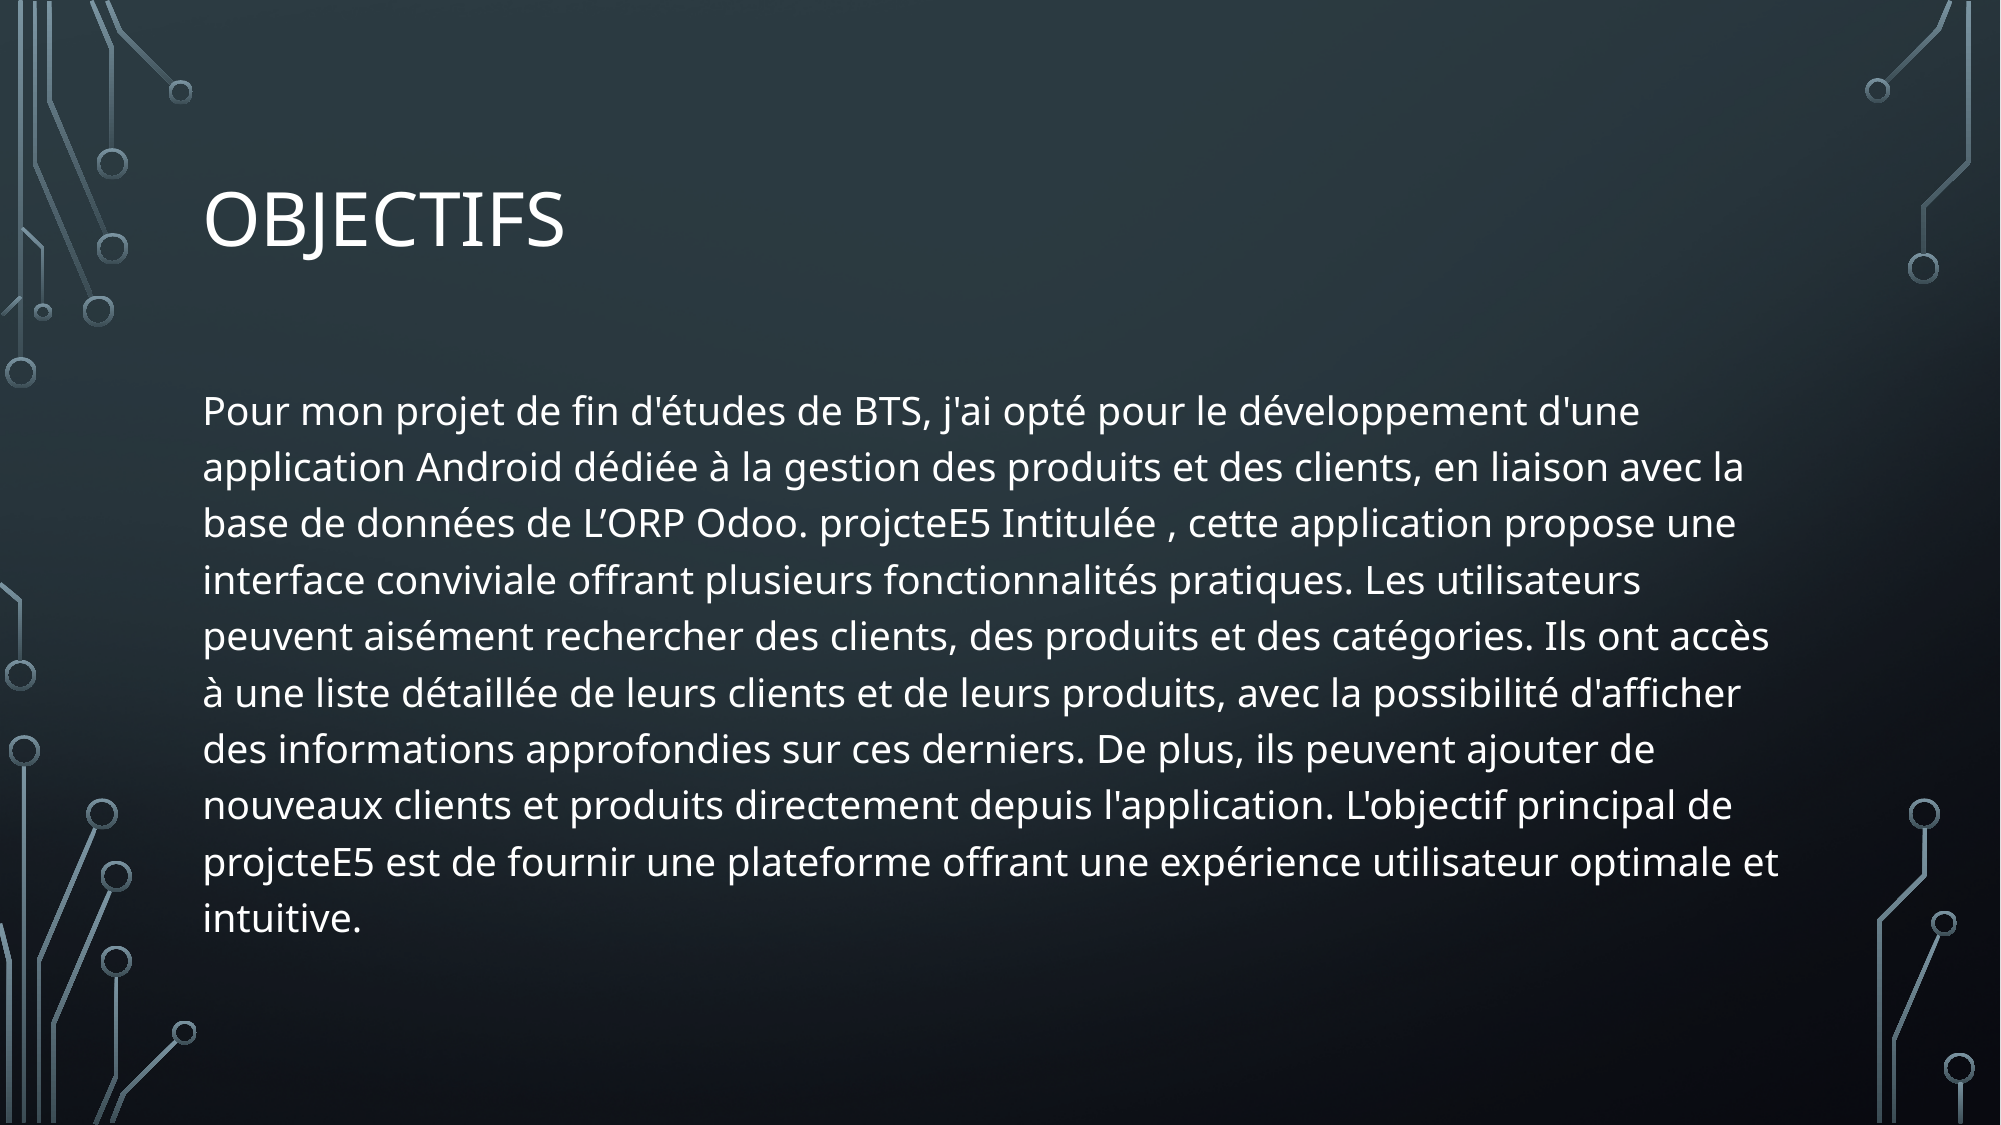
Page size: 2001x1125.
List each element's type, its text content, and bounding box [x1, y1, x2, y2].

list Pour mon projet de fin d'études de BTS, j'ai opté pour le développement d'une application Android dédiée à la gestion des produits et des clients, en liaison avec la base de données de L’ORP Odoo. projcteE5 Intitulée , cette application propose une interface conviviale offrant plusieurs fonctionnalités pratiques. Les utilisateurs peuvent aisément rechercher des clients, des produits et des catégories. Ils ont accès à une liste détaillée de leurs clients et de leurs produits, avec la possibilité d'afficher des informations approfondies sur ces derniers. De plus, ils peuvent ajouter de nouveaux clients et produits directement depuis l'application. L'objectif principal de projcteE5 est de fournir une plateforme offrant une expérience utilisateur optimale et intuitive. [187, 369, 1813, 950]
title objectifs [187, 101, 1813, 344]
